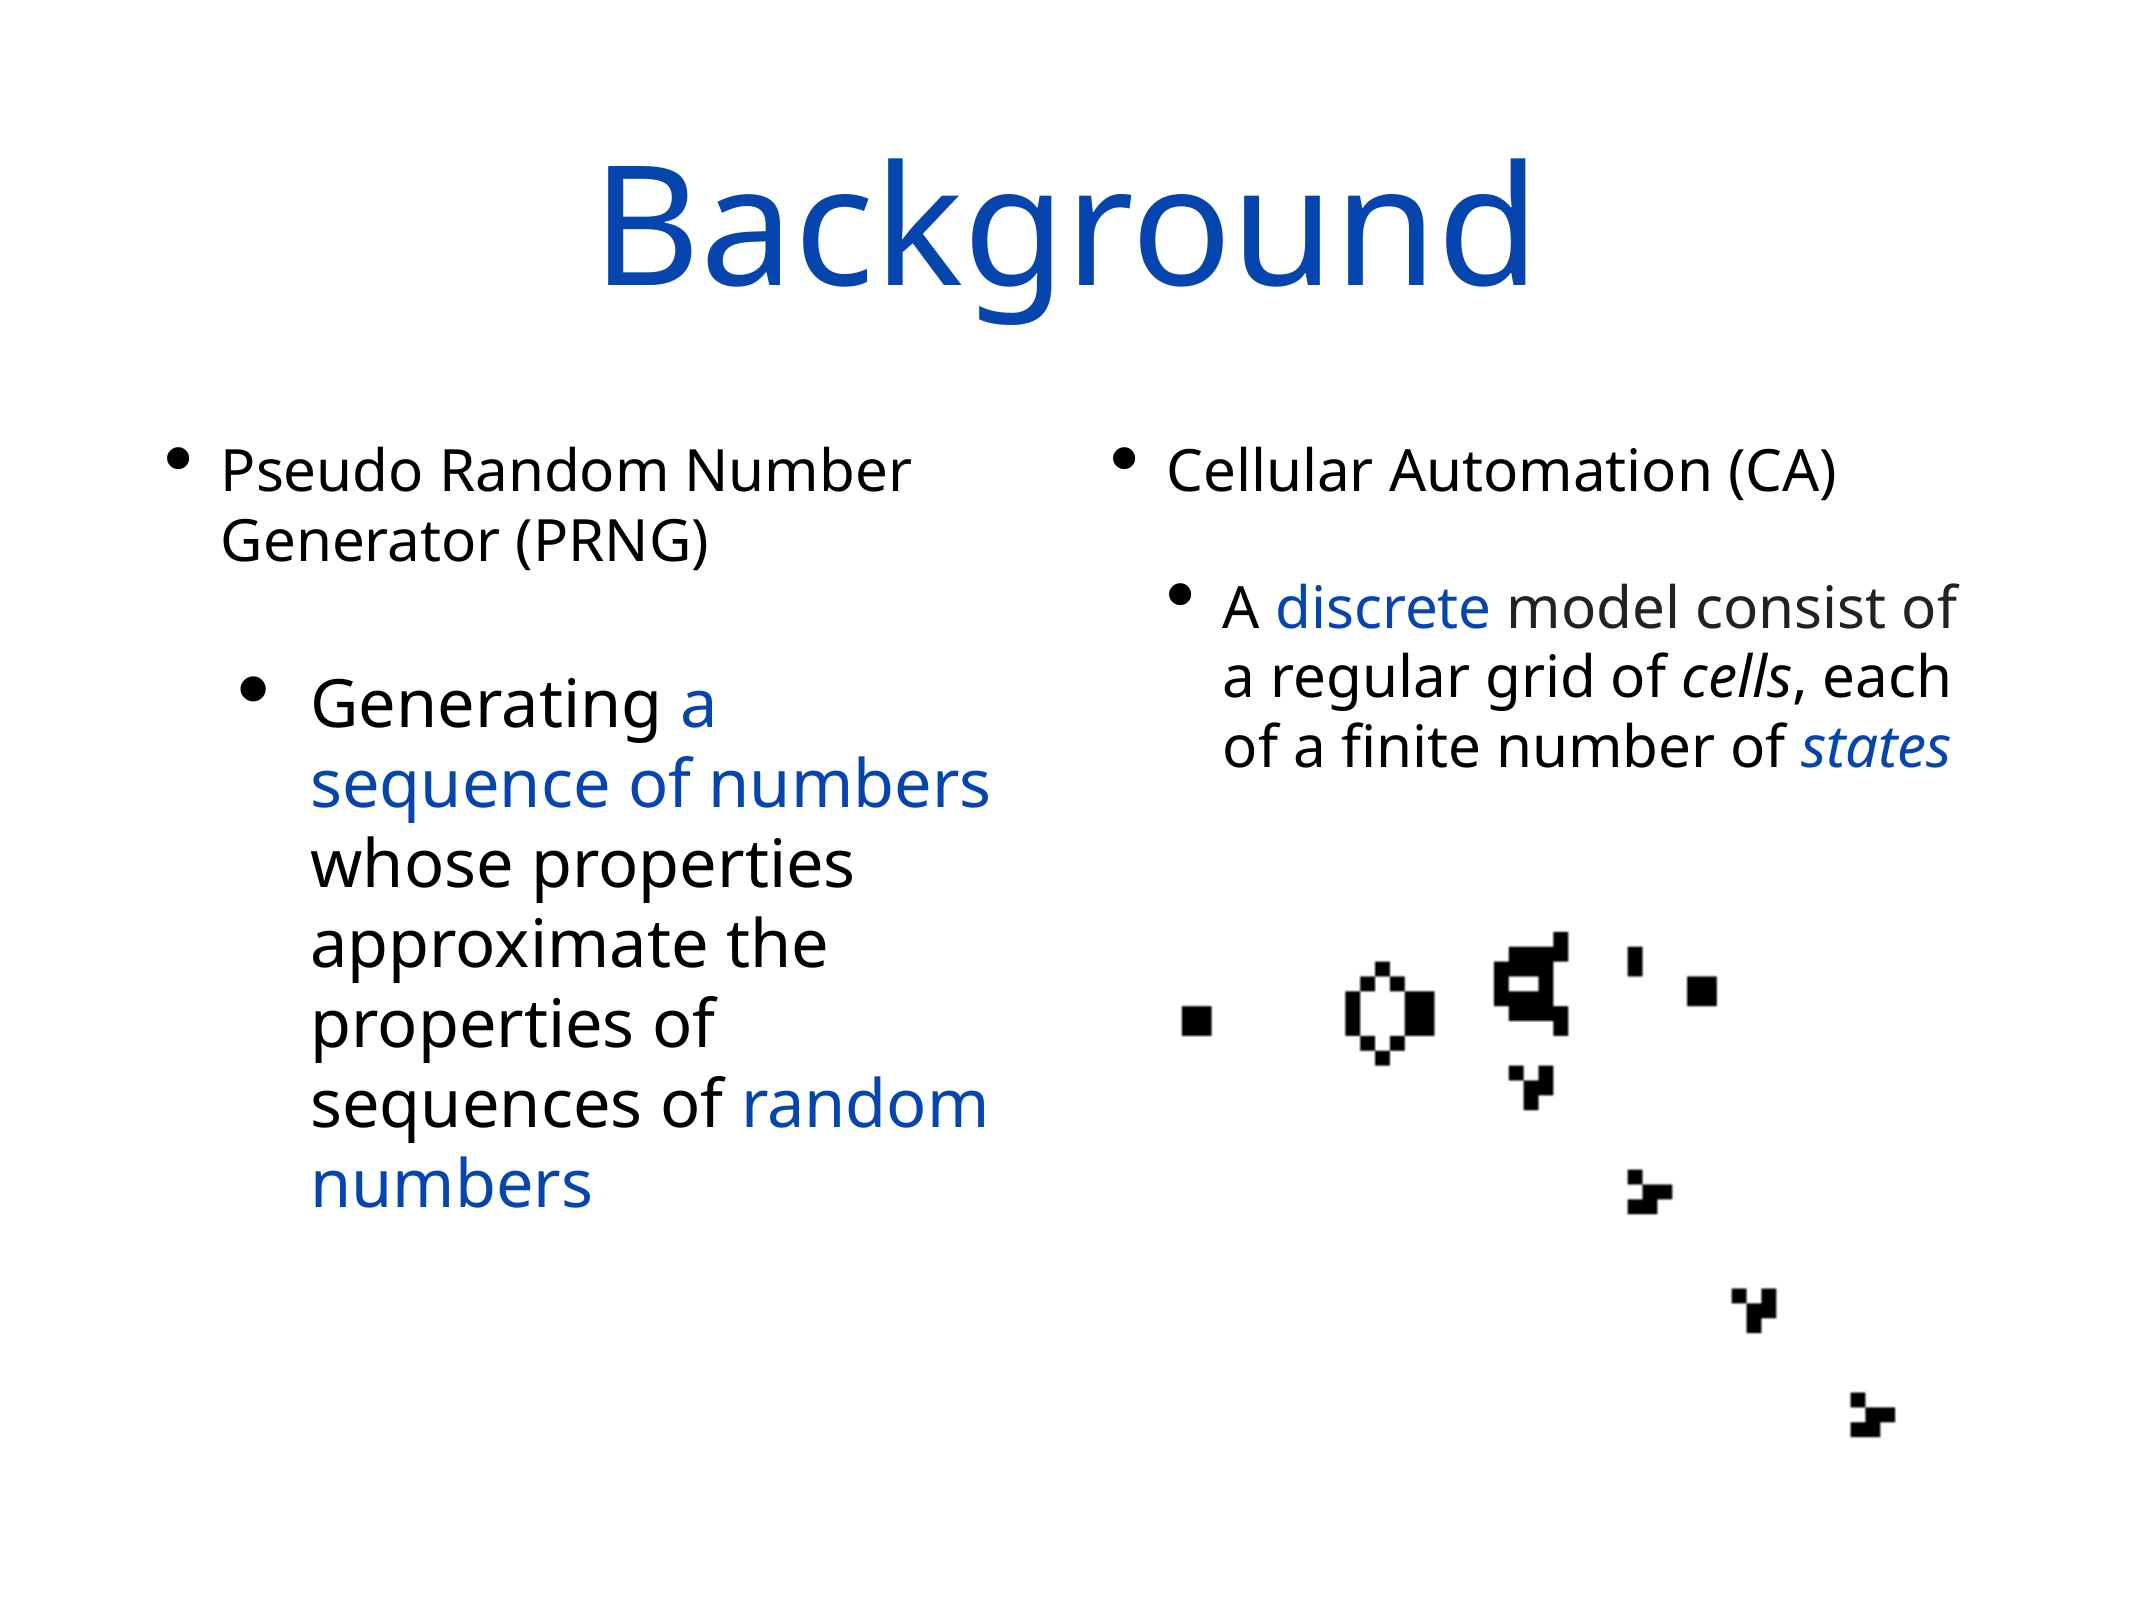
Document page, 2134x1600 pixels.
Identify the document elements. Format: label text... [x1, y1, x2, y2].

list Pseudo Random Number Generator (PRNG) Generating a sequence of numbers whose properties approximate the properties of sequences of random numbers [155, 424, 1032, 1457]
title Background [155, 41, 1978, 397]
text_box Cellular Automation (CA) A discrete model consist of a regular grid of cells, each of a finite number of states [1102, 425, 1978, 1457]
picture [1168, 918, 1911, 1453]
